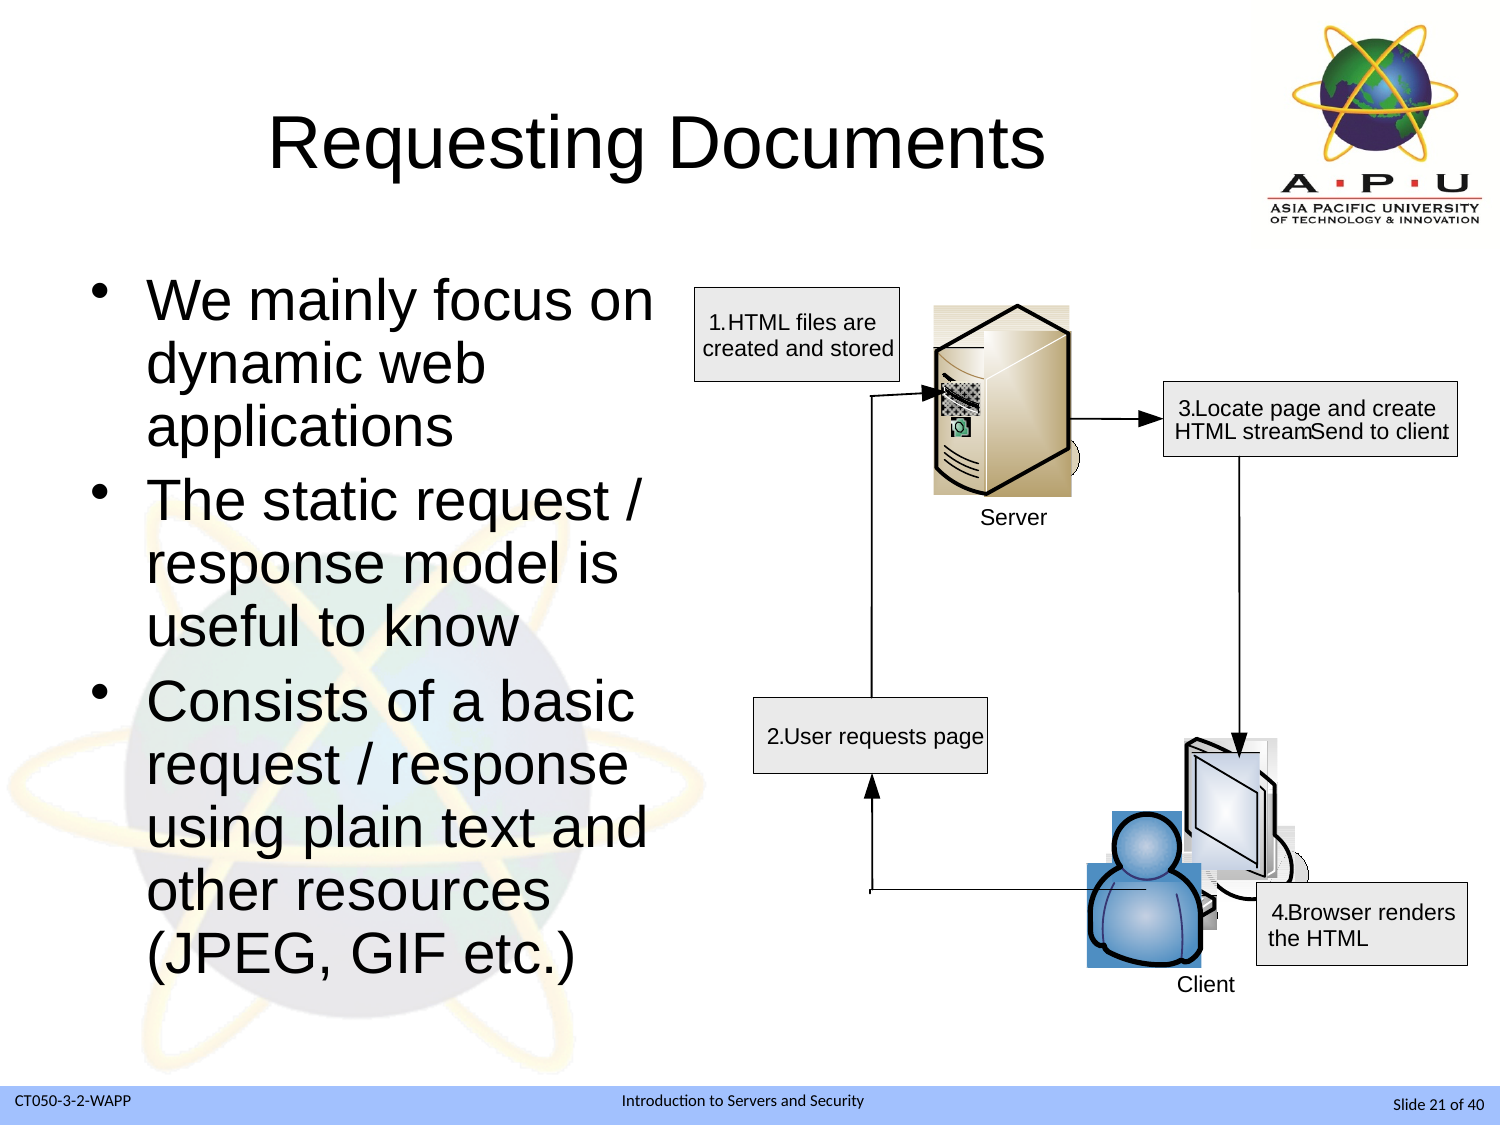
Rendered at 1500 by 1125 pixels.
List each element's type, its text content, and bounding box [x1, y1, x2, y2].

list We mainly focus on dynamic web applications The static request / response model is useful to know Consists of a basic request / response using plain text and other resources (JPEG, GIF etc.) [75, 262, 681, 1005]
picture [1251, 0, 1500, 249]
title Requesting Documents [79, 45, 1235, 233]
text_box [690, 283, 1471, 1000]
